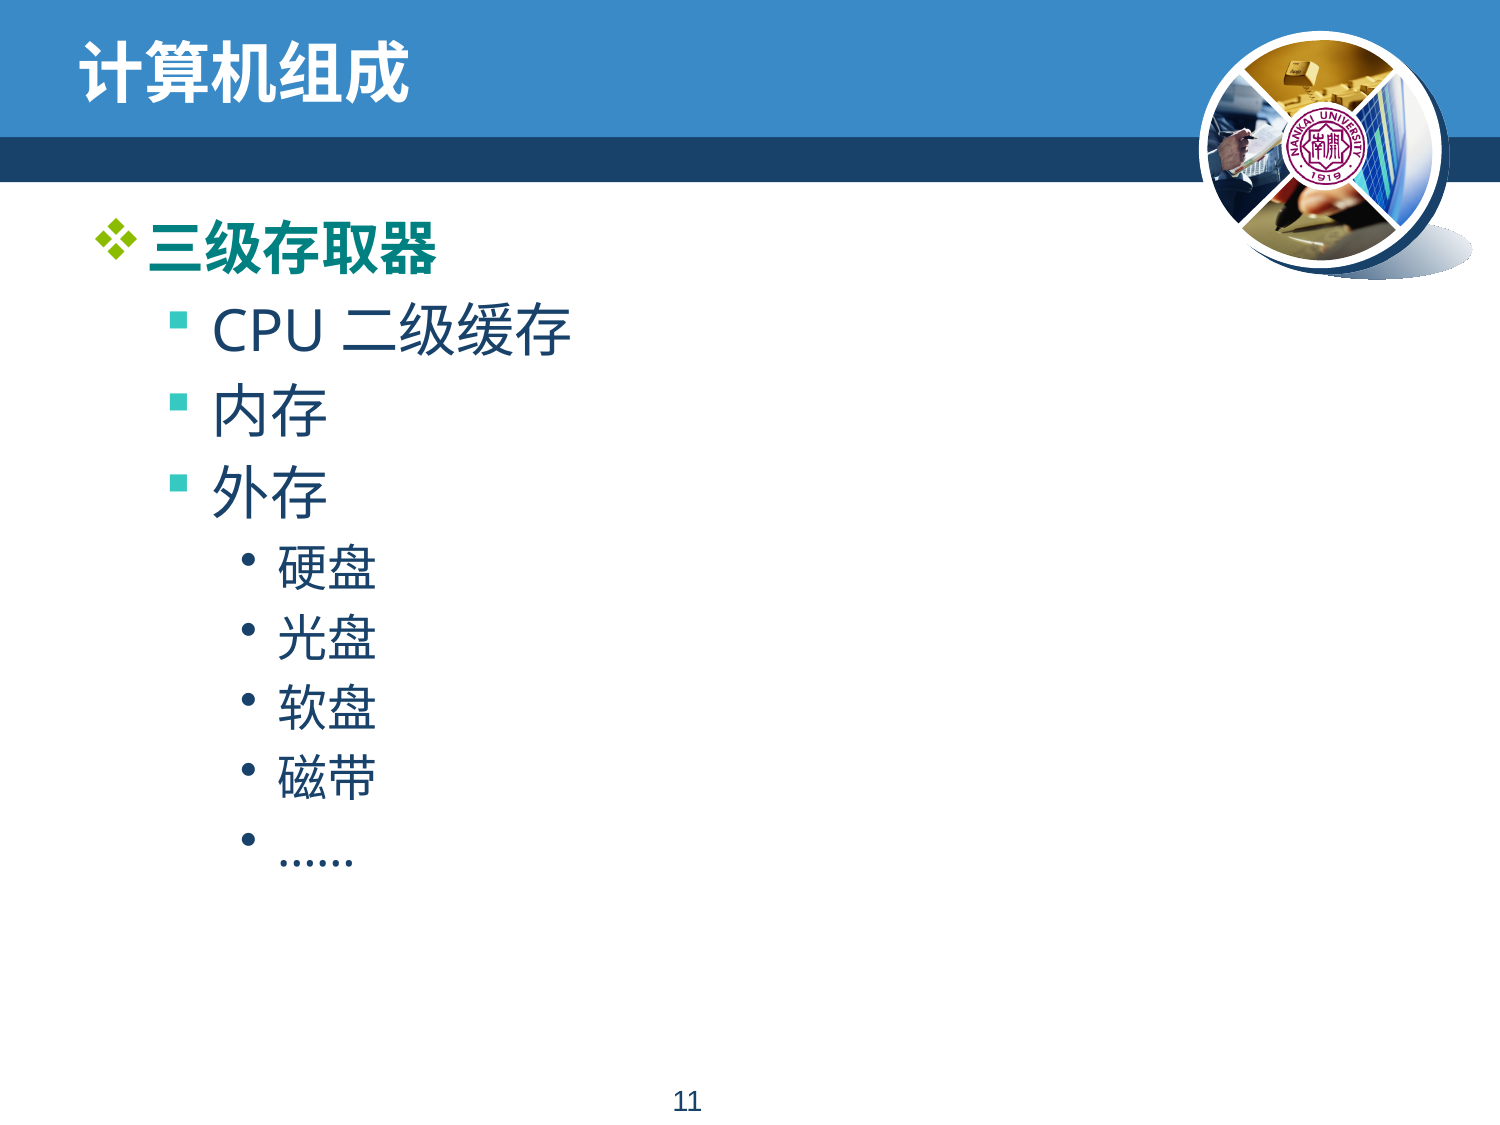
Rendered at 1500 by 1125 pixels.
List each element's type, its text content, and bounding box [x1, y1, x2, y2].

list 三级存取器 CPU二级缓存 内存 外存 硬盘 光盘 软盘 磁带 …… [75, 203, 1425, 1065]
slide_number 10 [512, 1074, 863, 1114]
picture [1207, 40, 1433, 203]
title 计算机组成 [62, 24, 1275, 118]
